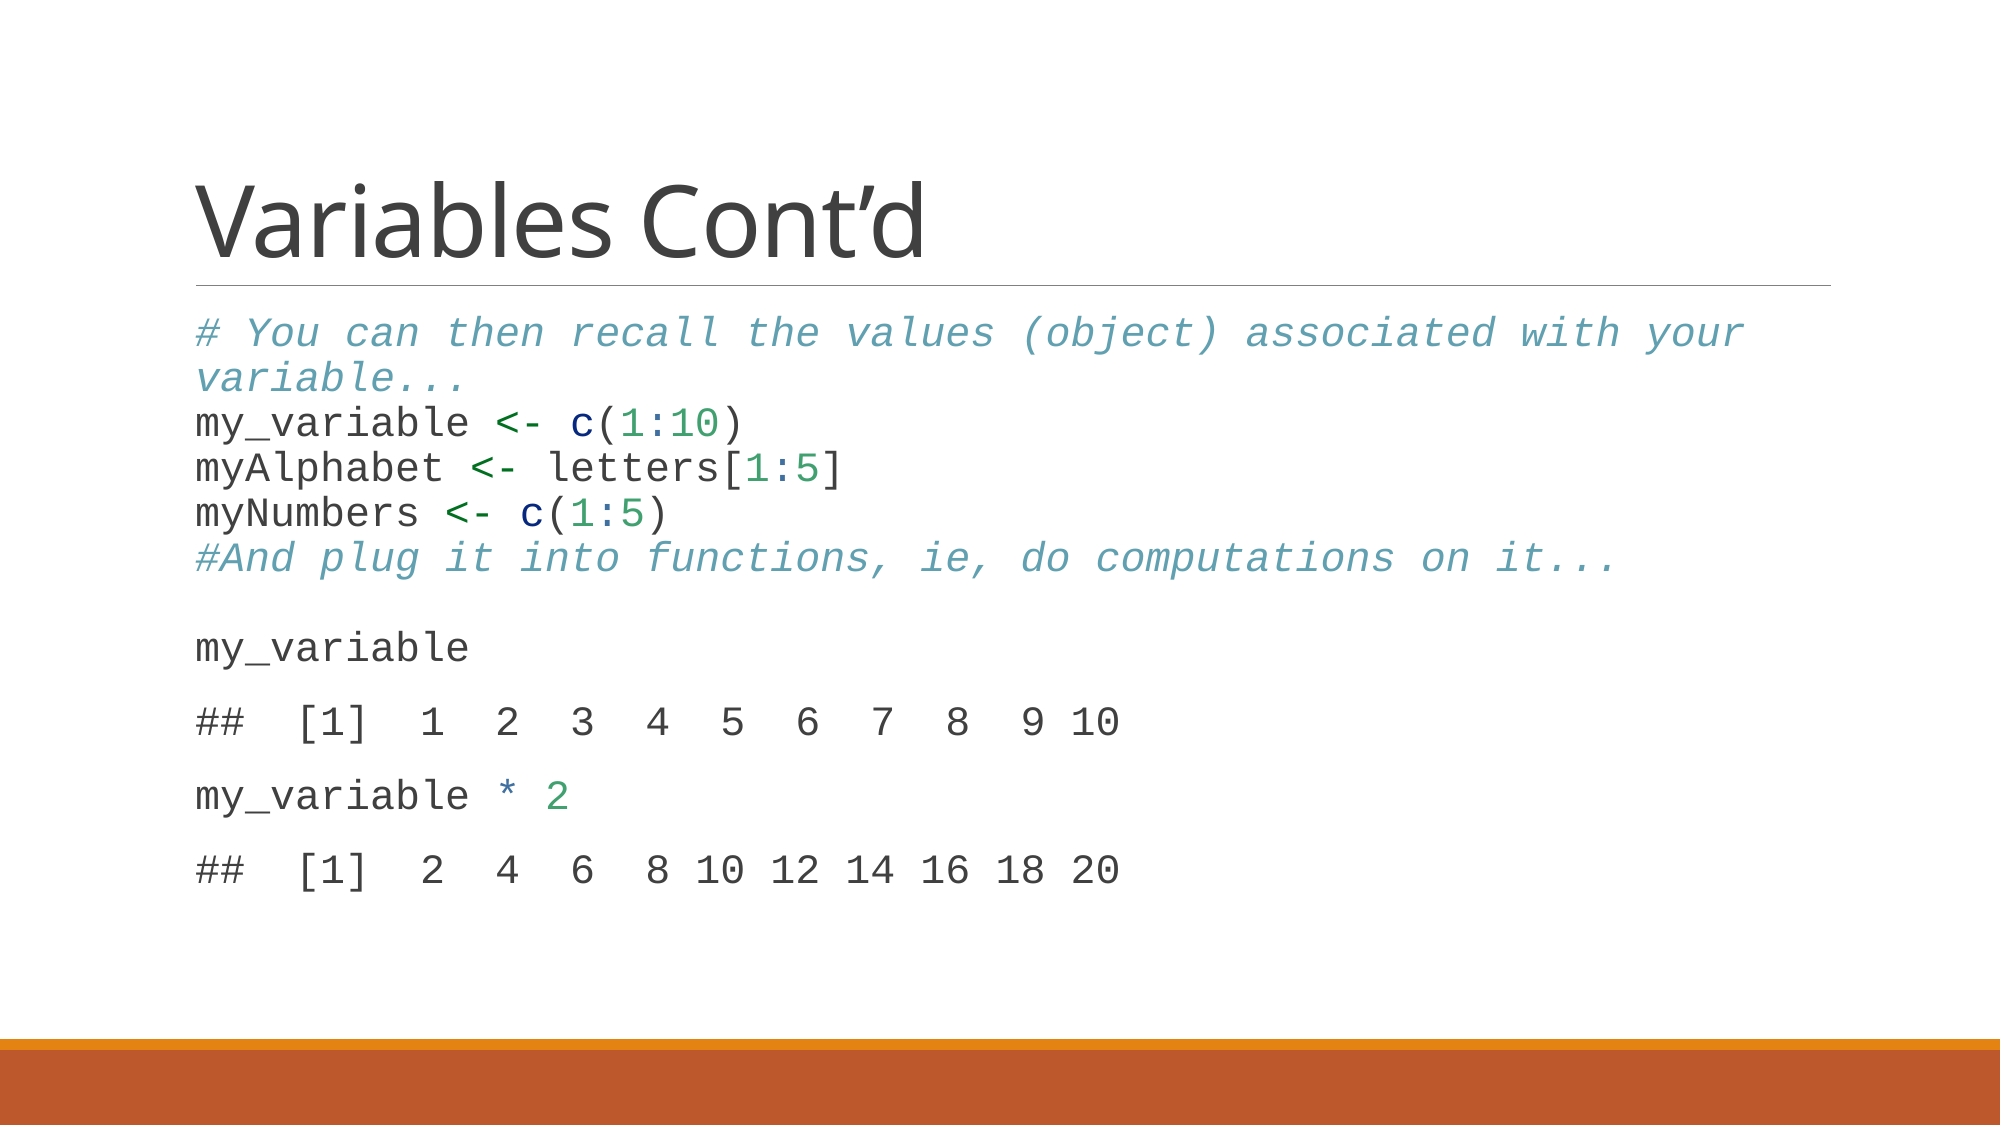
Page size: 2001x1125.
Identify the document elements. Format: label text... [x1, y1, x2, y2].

list # You can then recall the values (object) associated with your variable... my_variable <- c(1:10) myAlphabet <- letters[1:5] myNumbers <- c(1:5) #And plug it into functions, ie, do computations on it... my_variable ## [1] 1 2 3 4 5 6 7 8 9 10 my_variable * 2 ## [1] 2 4 6 8 10 12 14 16 18 20 [180, 302, 1830, 963]
title Variables Cont’d [180, 47, 1830, 285]
